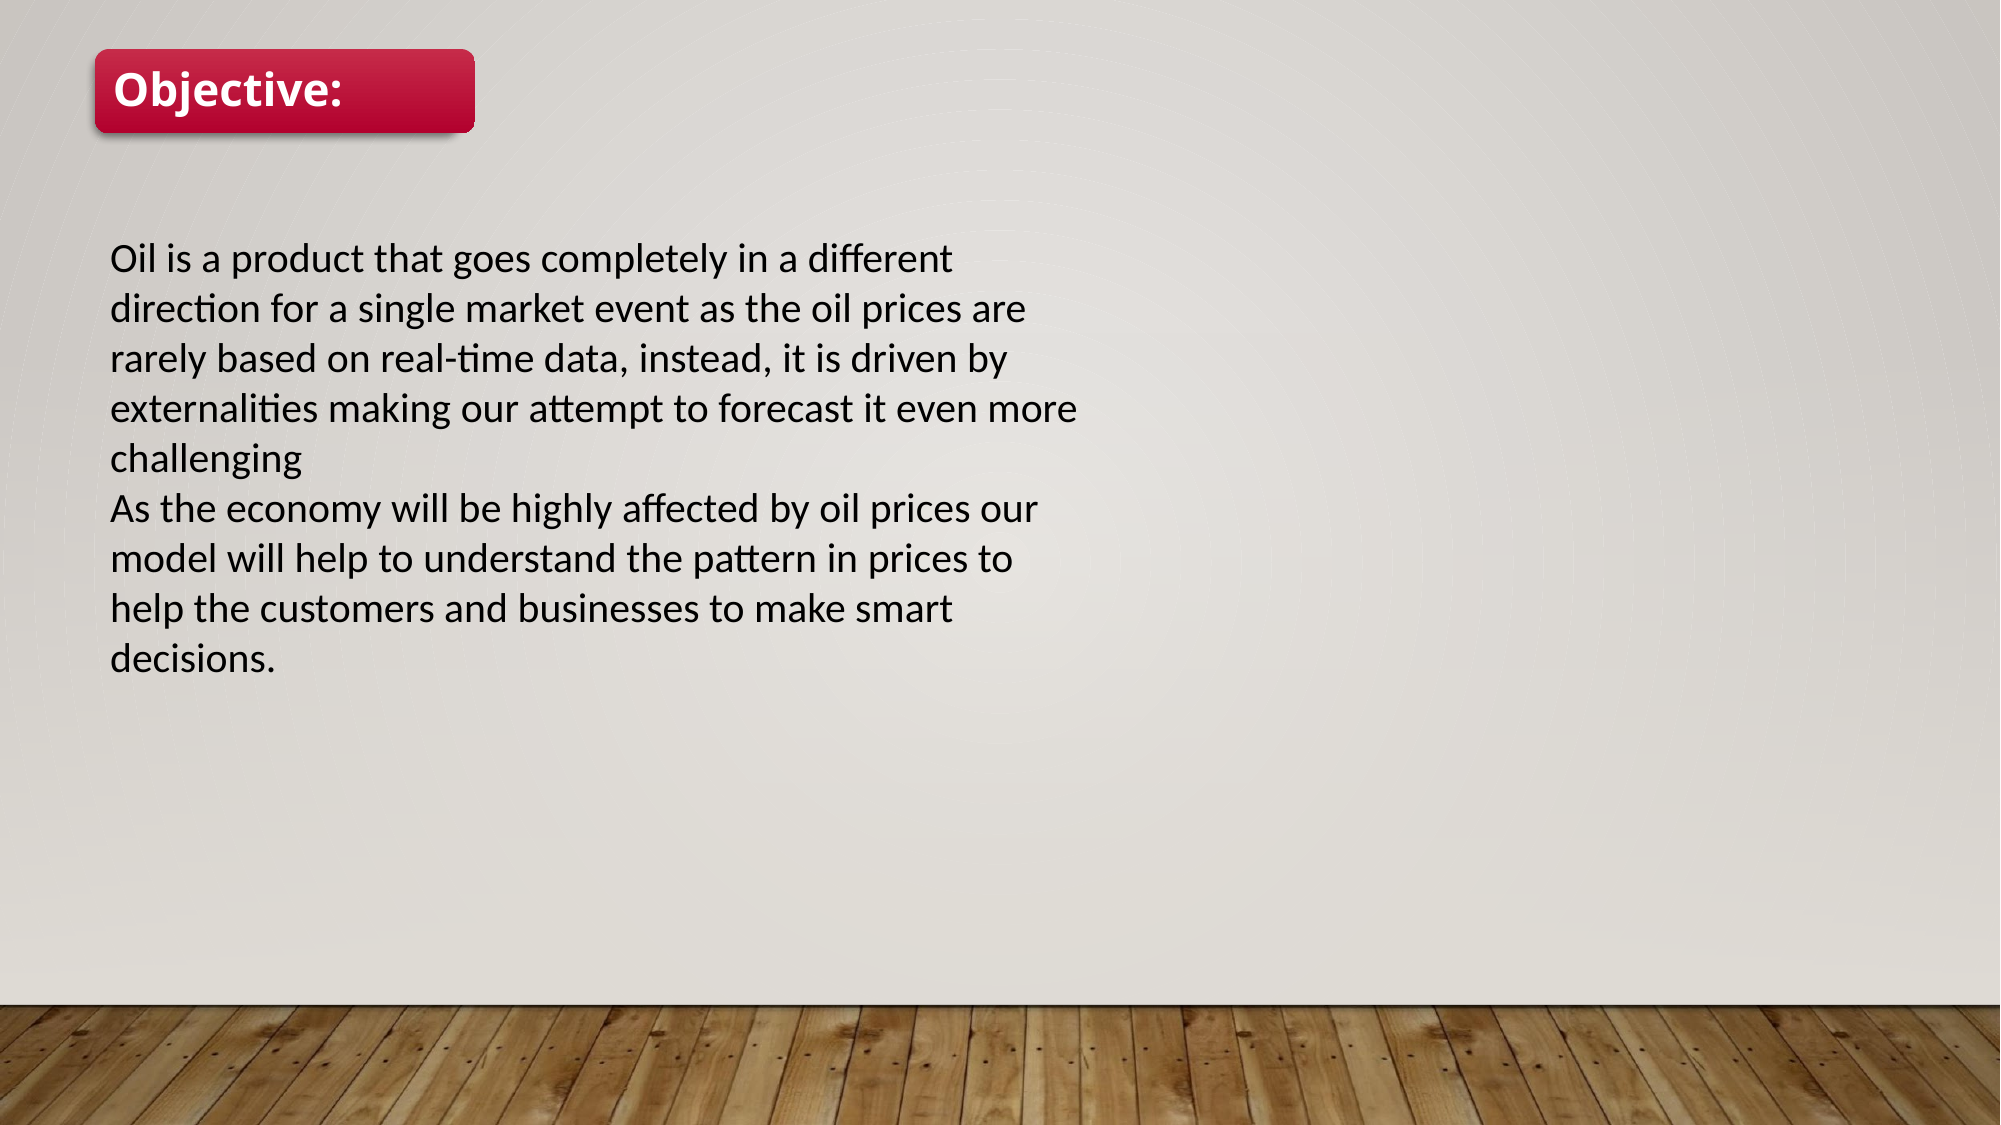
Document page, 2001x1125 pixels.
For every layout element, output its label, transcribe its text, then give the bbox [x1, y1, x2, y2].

text_box Oil is a product that goes completely in a different direction for a single market event as the oil prices are rarely based on real-time data, instead, it is driven by externalities making our attempt to forecast it even more challenging As the economy will be highly affected by oil prices our model will help to understand the pattern in prices to help the customers and businesses to make smart decisions. [95, 222, 1096, 689]
picture [0, 1005, 2000, 1125]
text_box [94, 48, 476, 134]
